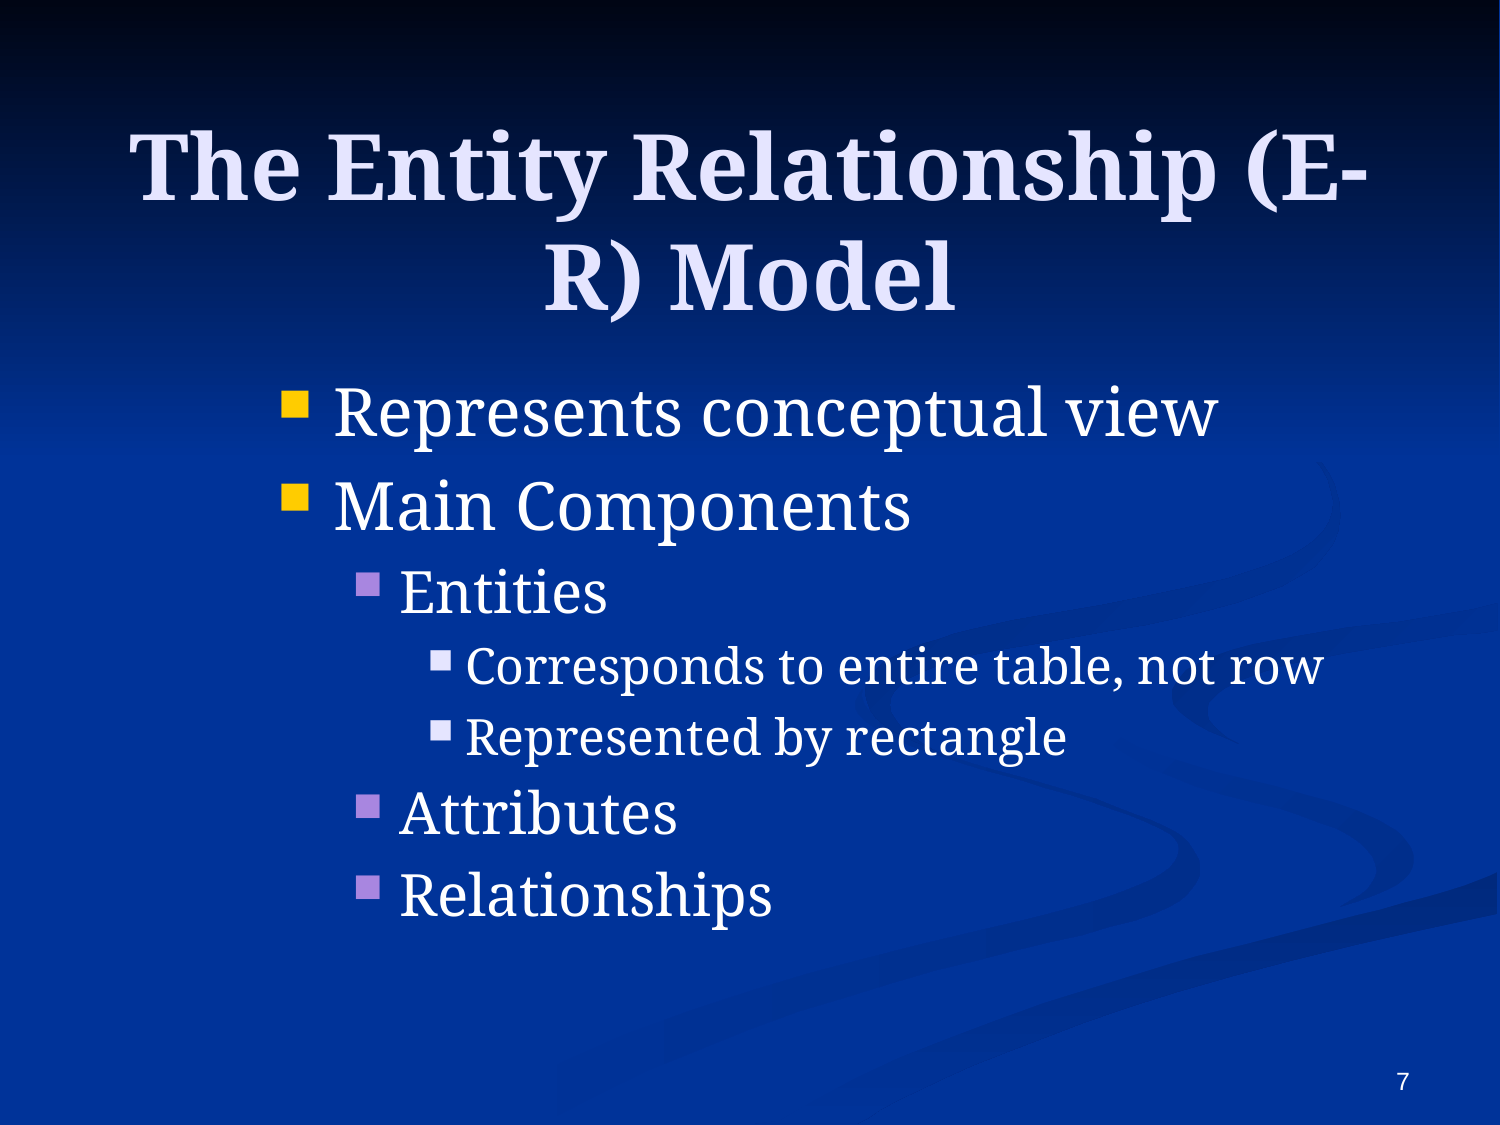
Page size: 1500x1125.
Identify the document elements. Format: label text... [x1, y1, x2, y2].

slide_number 7 [1074, 1038, 1425, 1104]
title The Entity Relationship (E-R) Model [112, 125, 1388, 313]
list Represents conceptual view Main Components Entities Corresponds to entire table, not row Represented by rectangle Attributes Relationships [262, 362, 1500, 1038]
